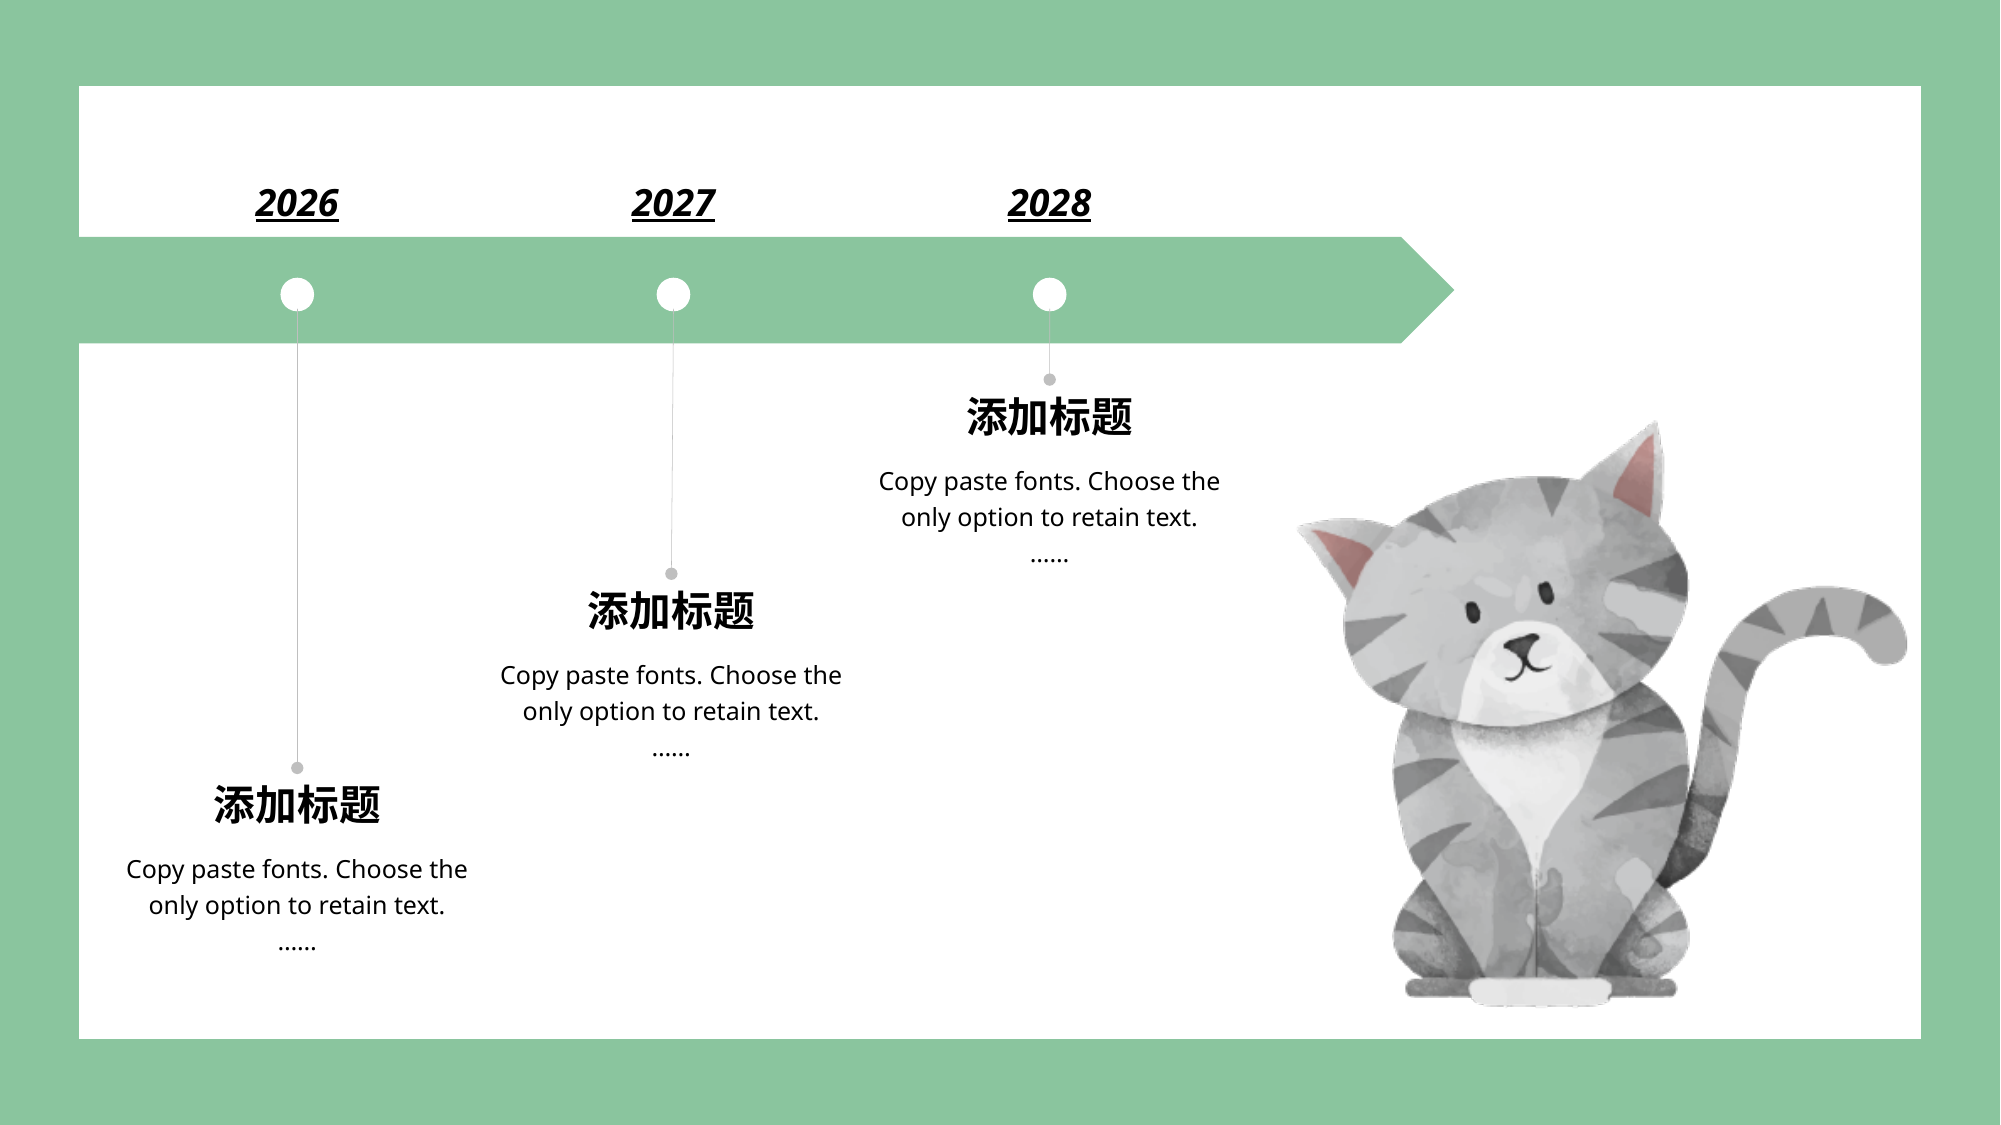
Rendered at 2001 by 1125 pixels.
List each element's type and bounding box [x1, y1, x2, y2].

text_box [565, 168, 783, 309]
picture [1200, 318, 1968, 1122]
text_box [100, 767, 494, 971]
text_box [1050, 235, 1456, 345]
text_box [86, 94, 1913, 318]
text_box [298, 235, 671, 345]
text_box [674, 235, 1049, 345]
text_box [86, 345, 1200, 1031]
text_box [853, 379, 1247, 582]
text_box [0, 235, 297, 345]
text_box [941, 168, 1159, 309]
text_box [188, 168, 406, 309]
text_box [475, 573, 868, 777]
